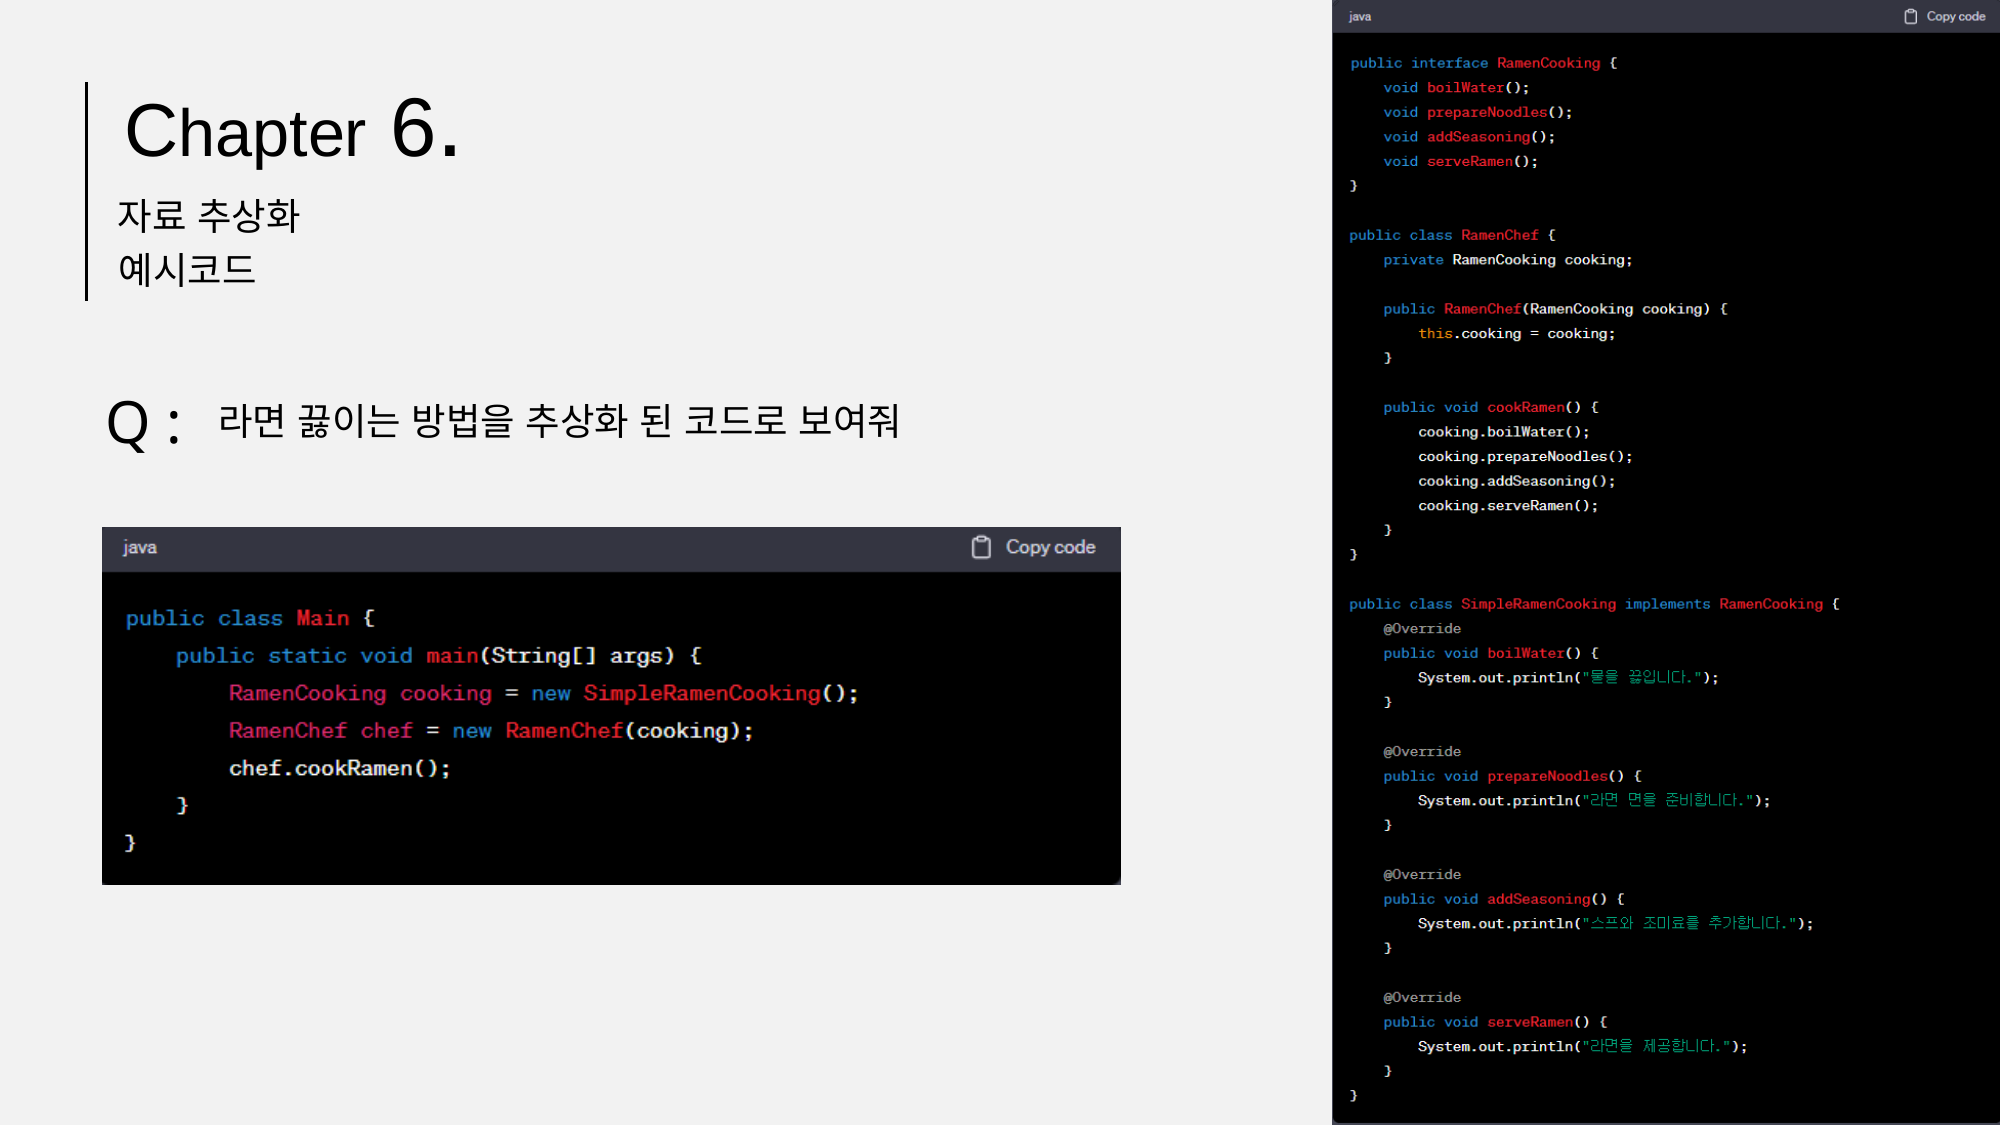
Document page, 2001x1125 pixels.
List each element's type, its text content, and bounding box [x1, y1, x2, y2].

text_box 라면 끓이는 방법을 추상화 된 코드로 보여줘 [203, 390, 918, 450]
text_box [86, 48, 778, 301]
text_box Q : [90, 377, 197, 463]
picture [102, 527, 1121, 885]
picture [1332, 0, 2000, 1125]
